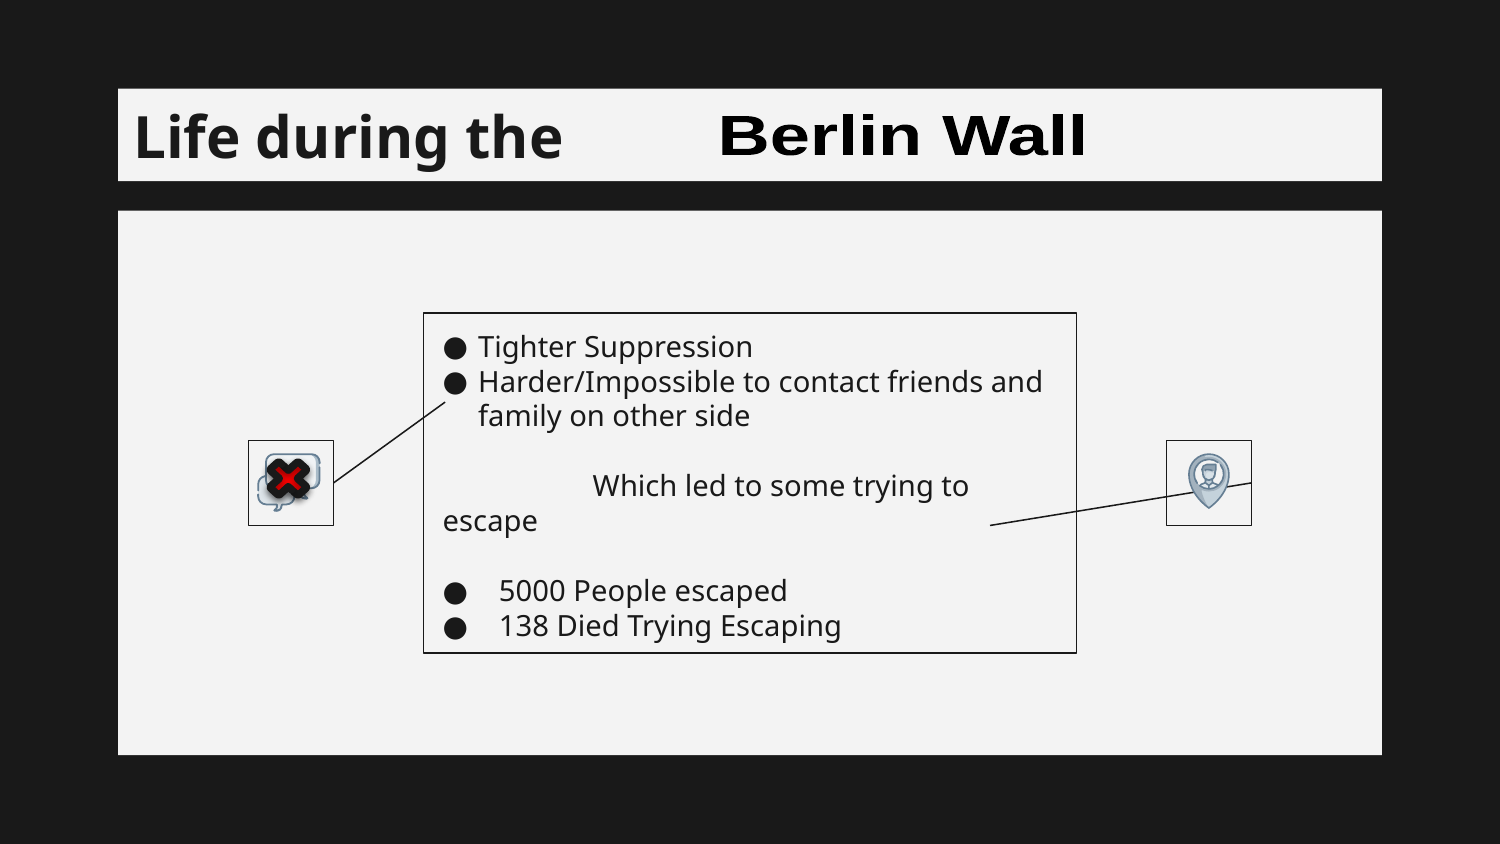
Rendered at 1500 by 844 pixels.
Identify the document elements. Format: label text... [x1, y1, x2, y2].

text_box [989, 482, 1167, 526]
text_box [1187, 453, 1230, 510]
text_box [1166, 440, 1252, 495]
text_box [1171, 484, 1252, 526]
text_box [333, 401, 446, 484]
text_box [257, 453, 321, 513]
title Life during the [118, 88, 1382, 182]
text_box [248, 440, 334, 526]
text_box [269, 461, 308, 496]
subtitle Tighter Suppression Harder/Impossible to contact friends and family on other side Which led to some trying to escape 5000 People escaped 138 Died Trying Escaping [423, 312, 1077, 654]
